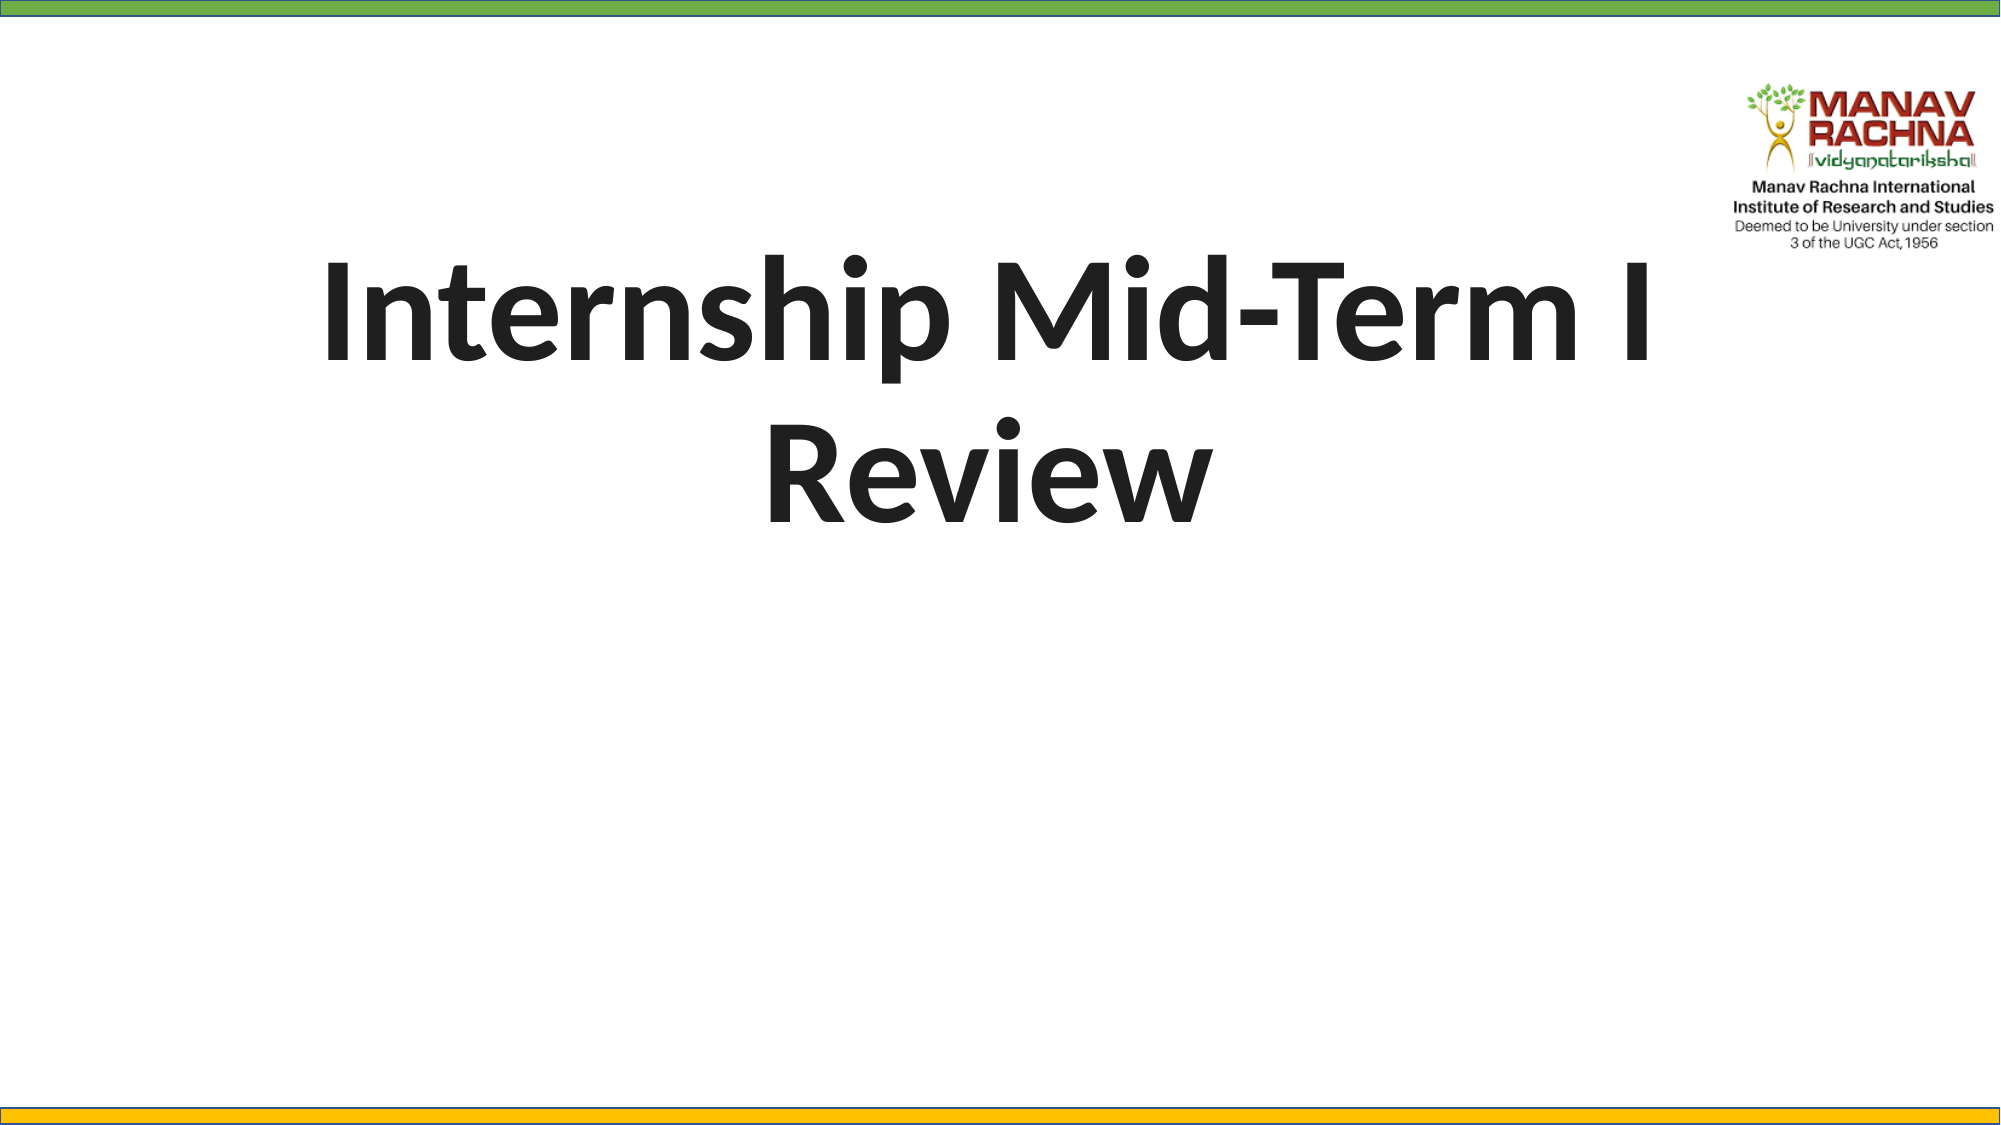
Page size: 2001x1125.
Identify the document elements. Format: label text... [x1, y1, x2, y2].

picture [1727, 33, 1998, 304]
title Internship Mid-Term I Review [137, 397, 1840, 563]
